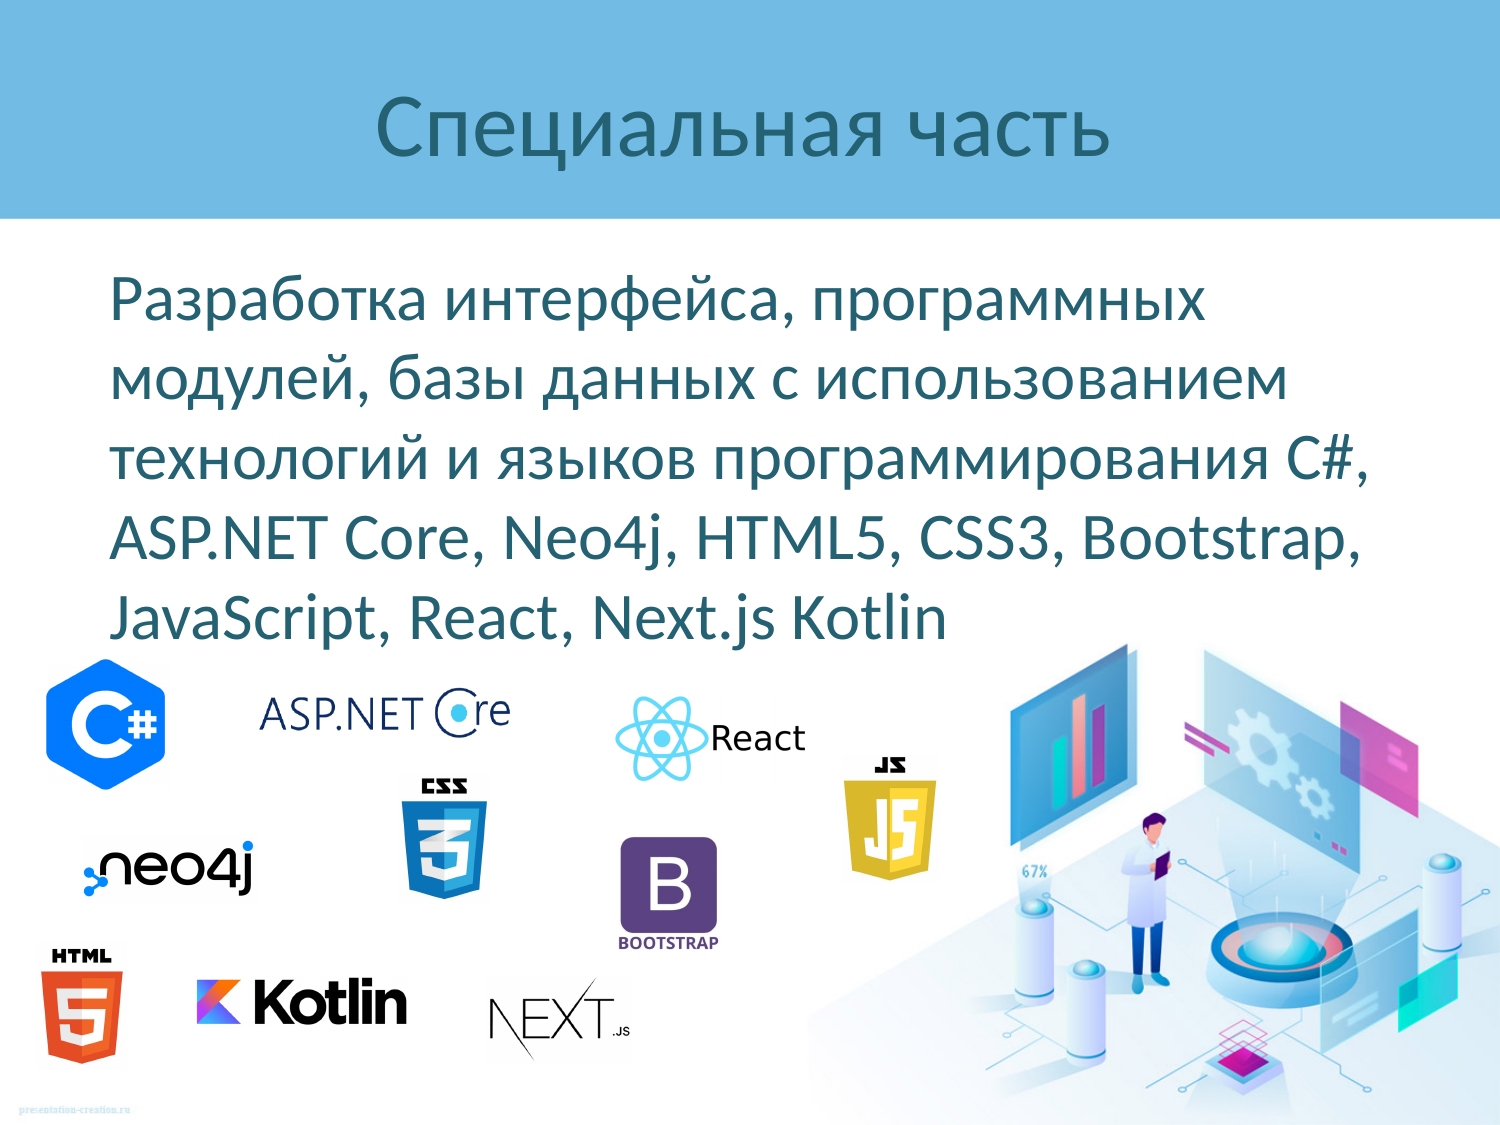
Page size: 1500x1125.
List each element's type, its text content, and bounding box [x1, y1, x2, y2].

list Разработка интерфейса, программных модулей, базы данных с использованием технологий и языков программирования C#, ASP.NET Core, Neo4j, HTML5, CSS3, Bootstrap, JavaScript, React, Next.js Kotlin [94, 245, 1394, 669]
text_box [36, 659, 939, 1071]
picture [0, 0, 1500, 1125]
title Специальная часть [17, 19, 1471, 220]
